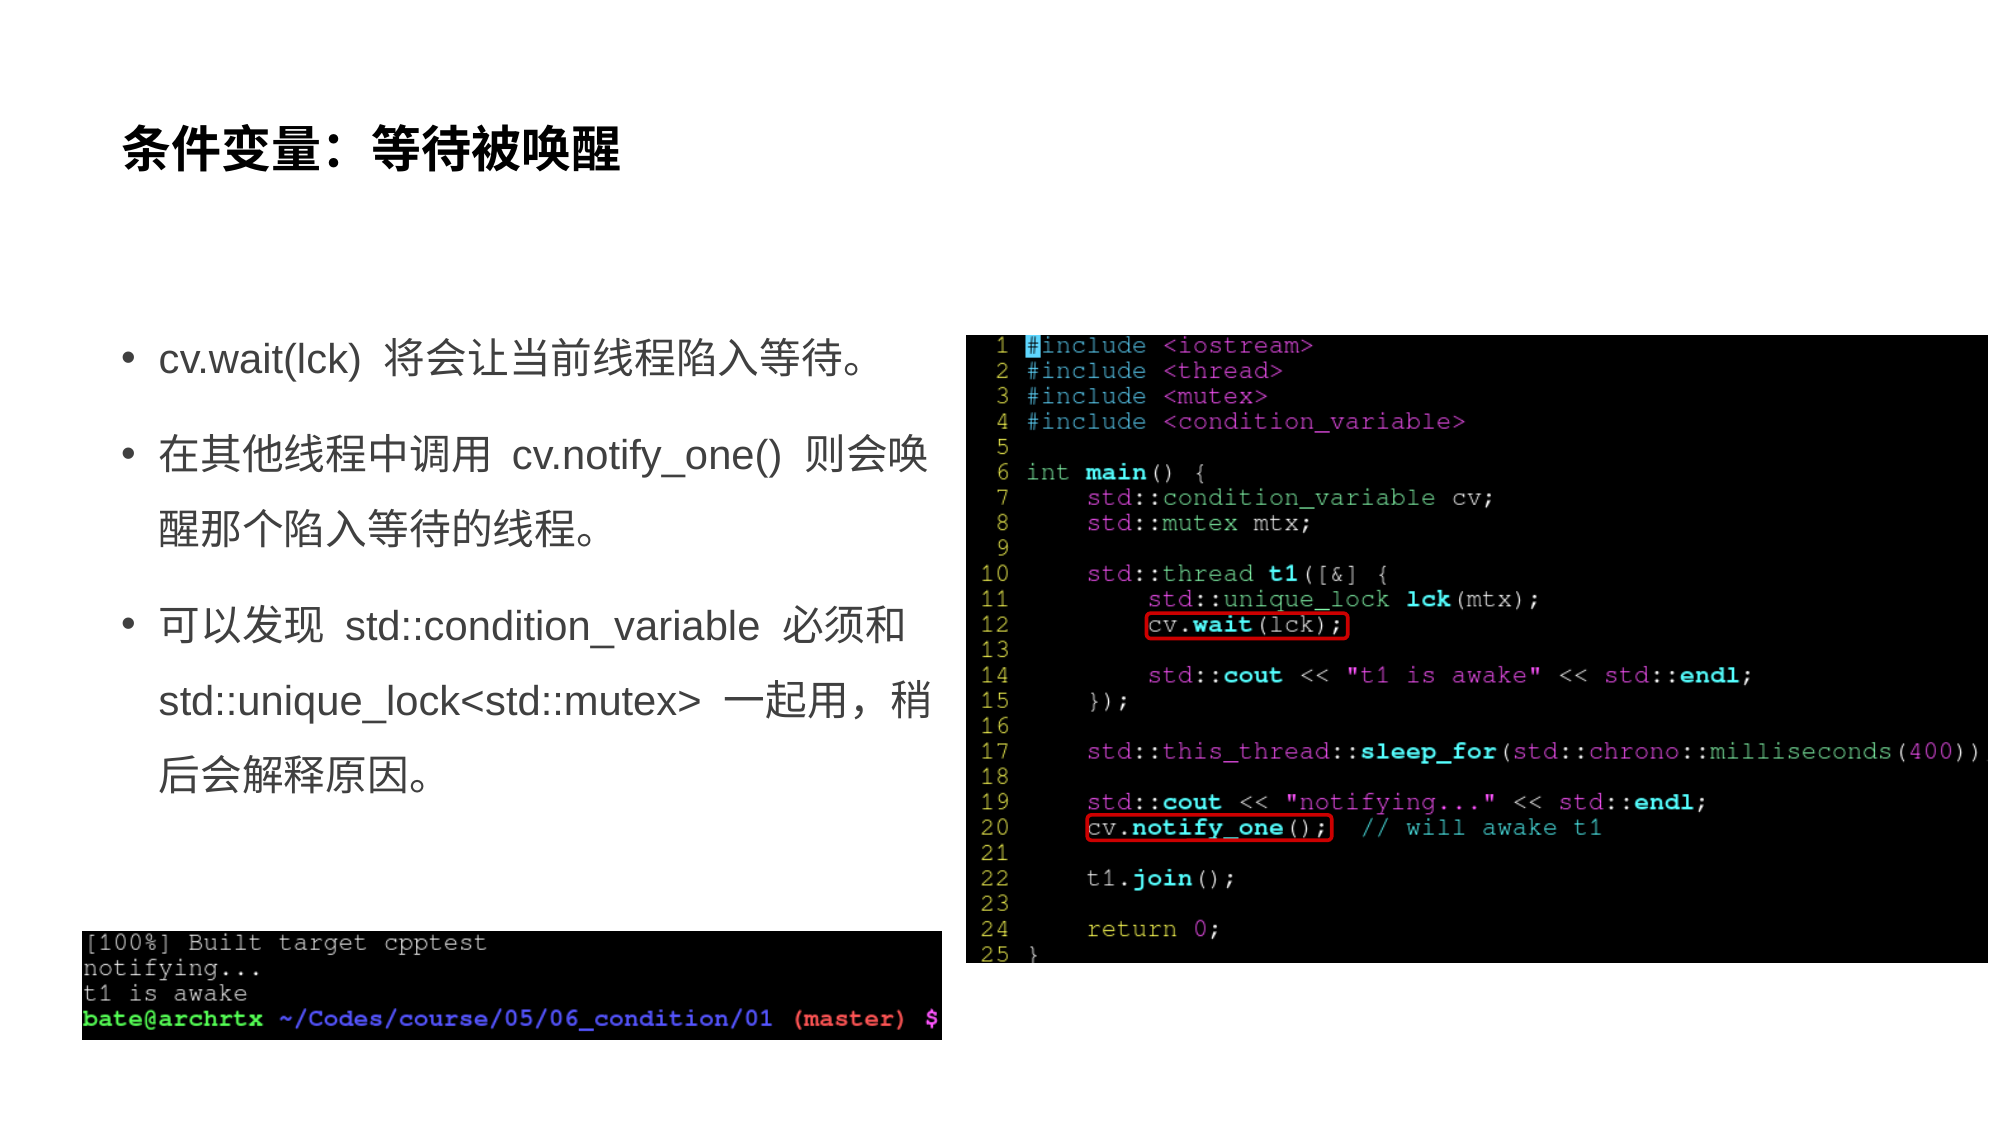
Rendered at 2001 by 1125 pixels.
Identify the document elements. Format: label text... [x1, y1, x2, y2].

picture [82, 931, 942, 1040]
list cv.wait(lck) 将会让当前线程陷入等待。 在其他线程中调用 cv.notify_one() 则会唤醒那个陷入等待的线程。 可以发现 std::condition_variable 必须和 std::unique_lock<std::mutex> 一起用，稍后会解释原因。 [106, 299, 957, 1014]
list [966, 335, 1988, 963]
title 条件变量：等待被唤醒 [106, 42, 1832, 260]
